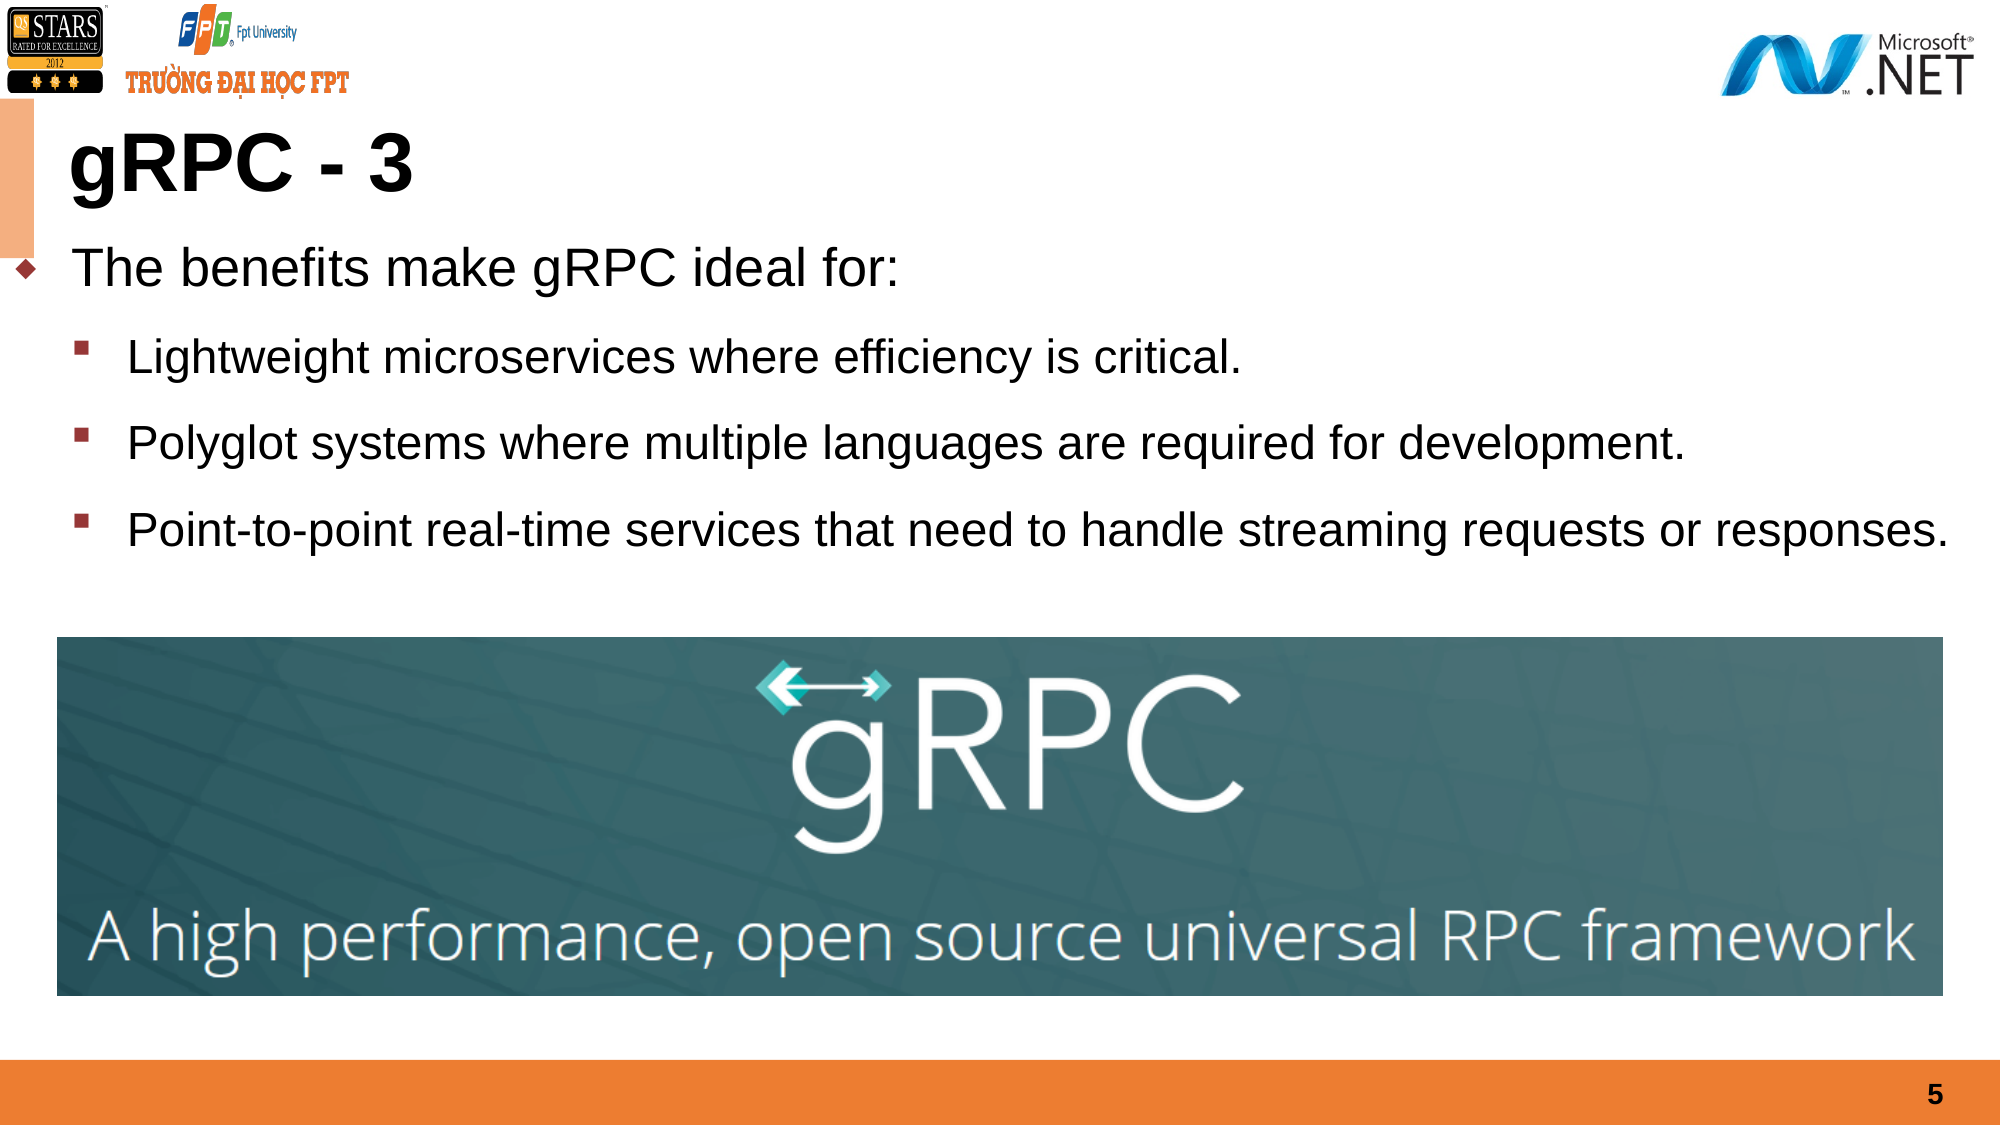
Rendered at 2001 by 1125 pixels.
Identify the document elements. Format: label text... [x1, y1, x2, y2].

picture [56, 636, 1943, 997]
picture [7, 4, 349, 99]
picture [1685, 0, 2001, 129]
title gRPC - 3 [53, 111, 2000, 217]
slide_number 5 [1508, 1063, 1959, 1123]
list The benefits make gRPC ideal for: Lightweight microservices where efficiency is critical. Polyglot systems where multiple languages are required for development. Point-to-point real-time services that need to handle streaming requests or responses. [0, 217, 2000, 1057]
